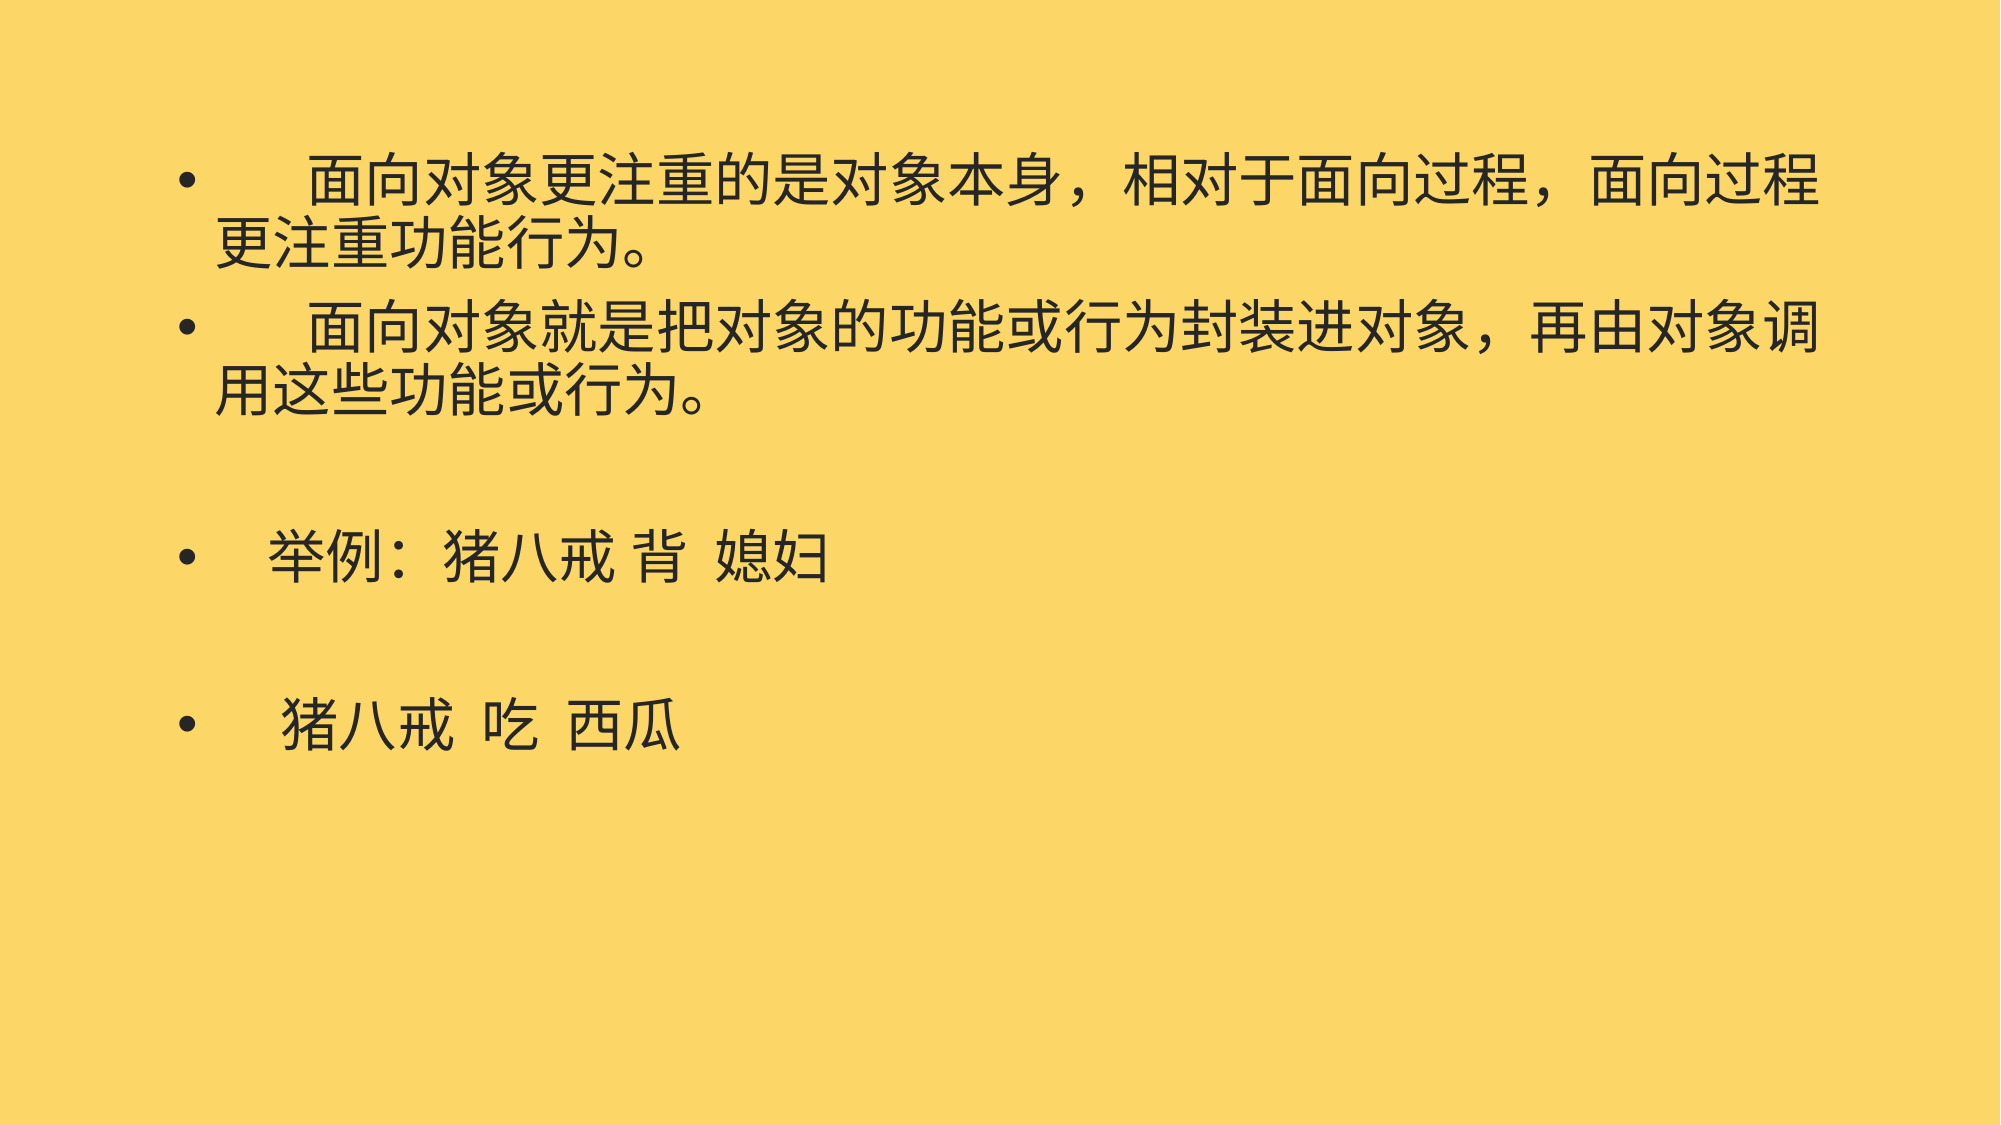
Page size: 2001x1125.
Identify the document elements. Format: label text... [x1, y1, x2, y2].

text_box 面向对象更注重的是对象本身，相对于面向过程，面向过程更注重功能行为。 面向对象就是把对象的功能或行为封装进对象，再由对象调用这些功能或行为。 举例：猪八戒 背 媳妇 猪八戒 吃 西瓜 [162, 144, 1888, 1009]
